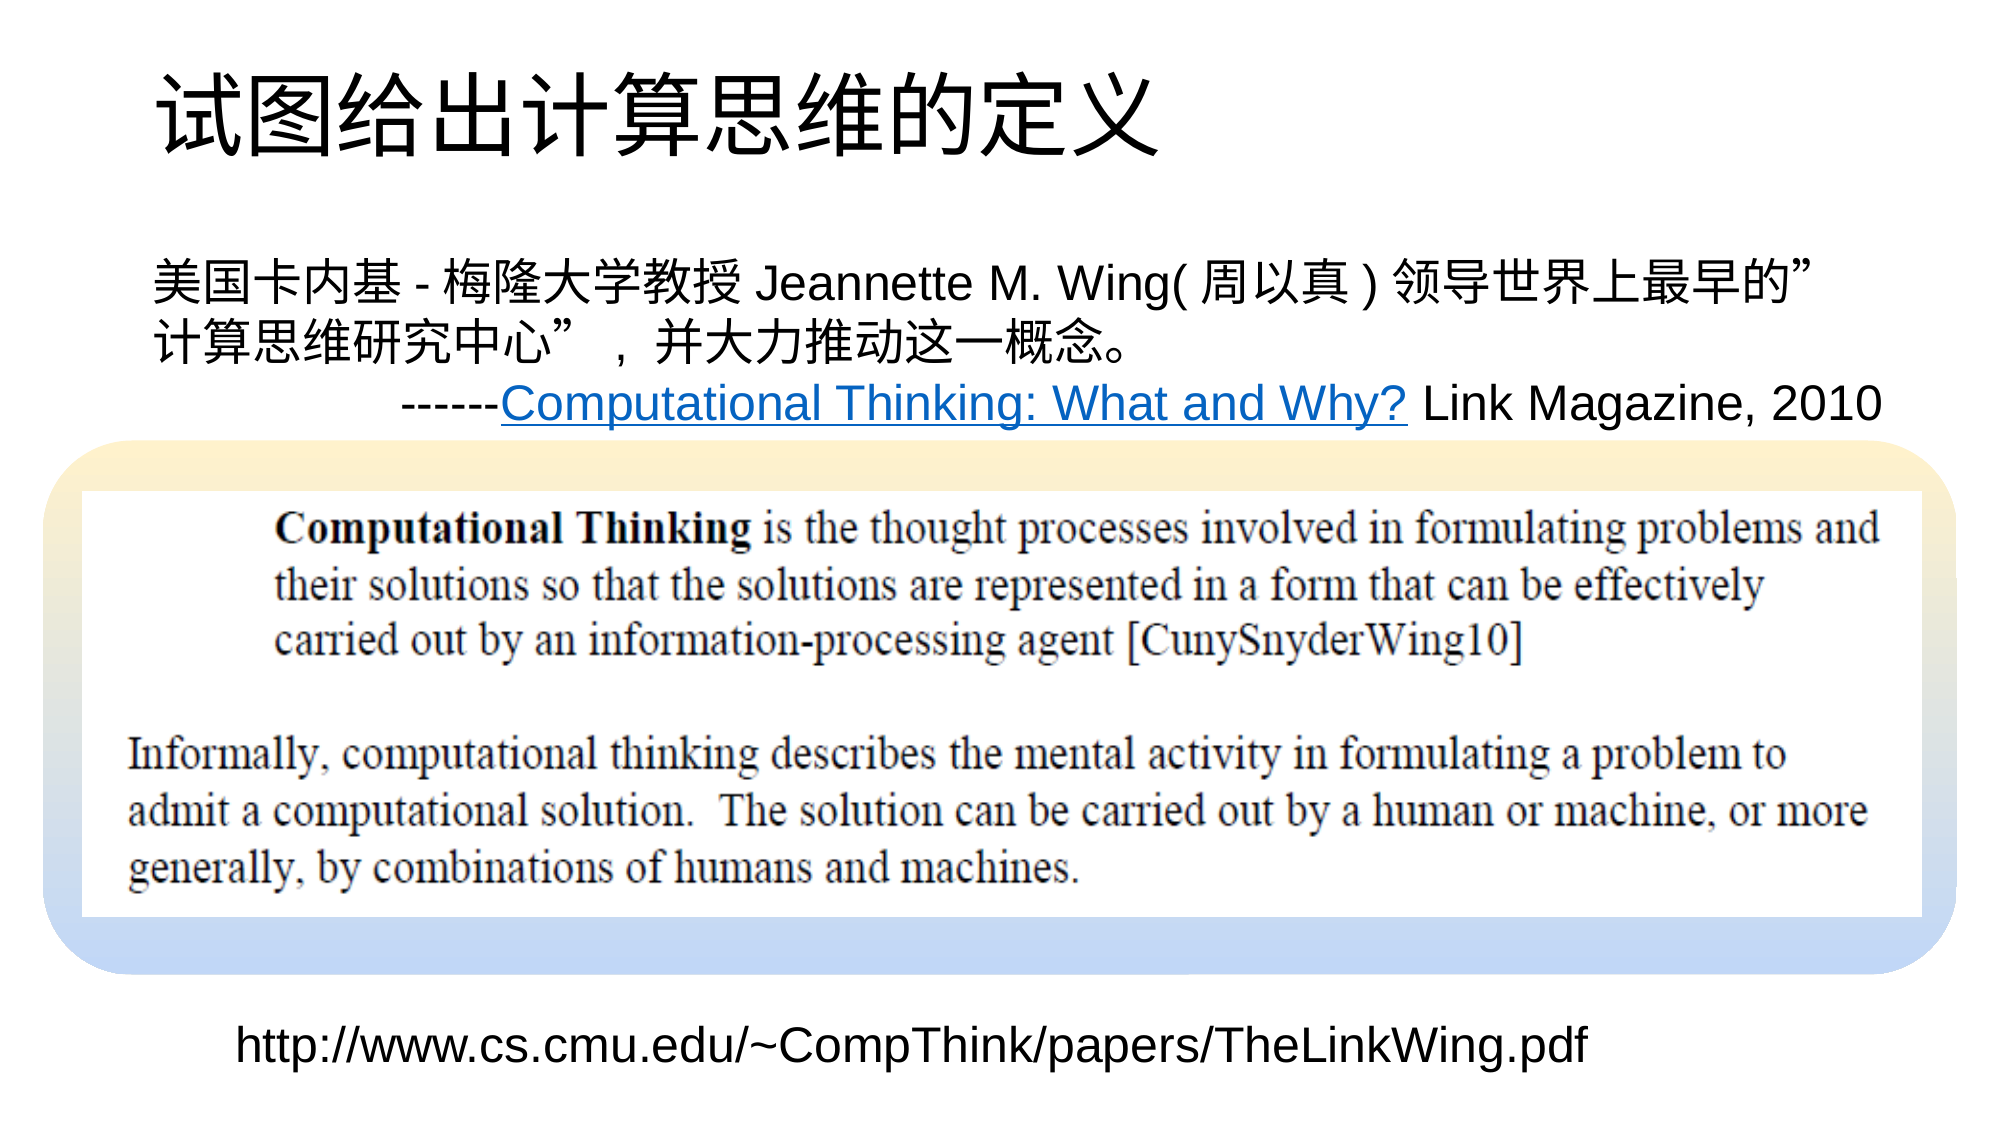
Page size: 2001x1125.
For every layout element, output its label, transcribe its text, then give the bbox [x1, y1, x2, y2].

title 试图给出计算思维的定义 [137, 10, 1863, 229]
text_box http://www.cs.cmu.edu/~CompThink/papers/TheLinkWing.pdf [220, 1004, 1709, 1080]
text_box [42, 439, 1958, 976]
text_box 美国卡内基-梅隆大学教授Jeannette M. Wing(周以真)领导世界上最早的”计算思维研究中心”, 并大力推动这一概念。 ------Computational Thinking: What and Why? Link Magazine, 2010 [137, 243, 1898, 439]
picture [82, 491, 1922, 917]
